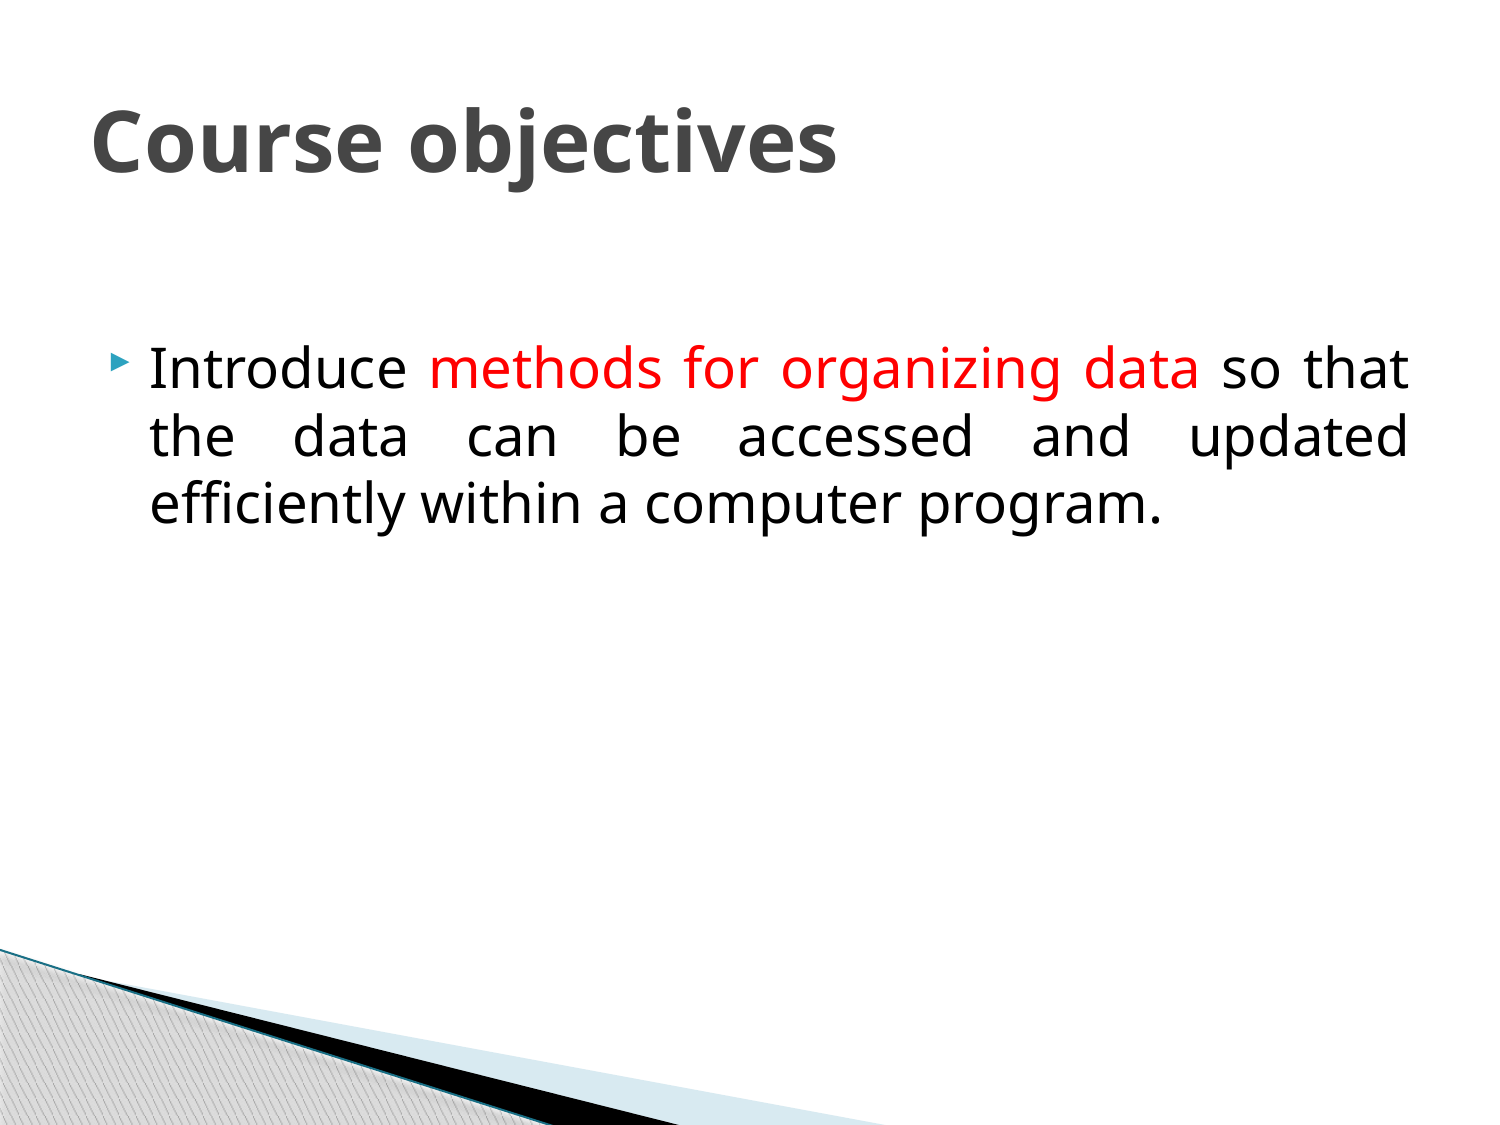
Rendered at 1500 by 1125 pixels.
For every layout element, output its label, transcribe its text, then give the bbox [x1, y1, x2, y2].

title Course objectives [75, 45, 1425, 233]
list Introduce methods for organizing data so that the data can be accessed and updated efficiently within a computer program. [75, 324, 1425, 1000]
